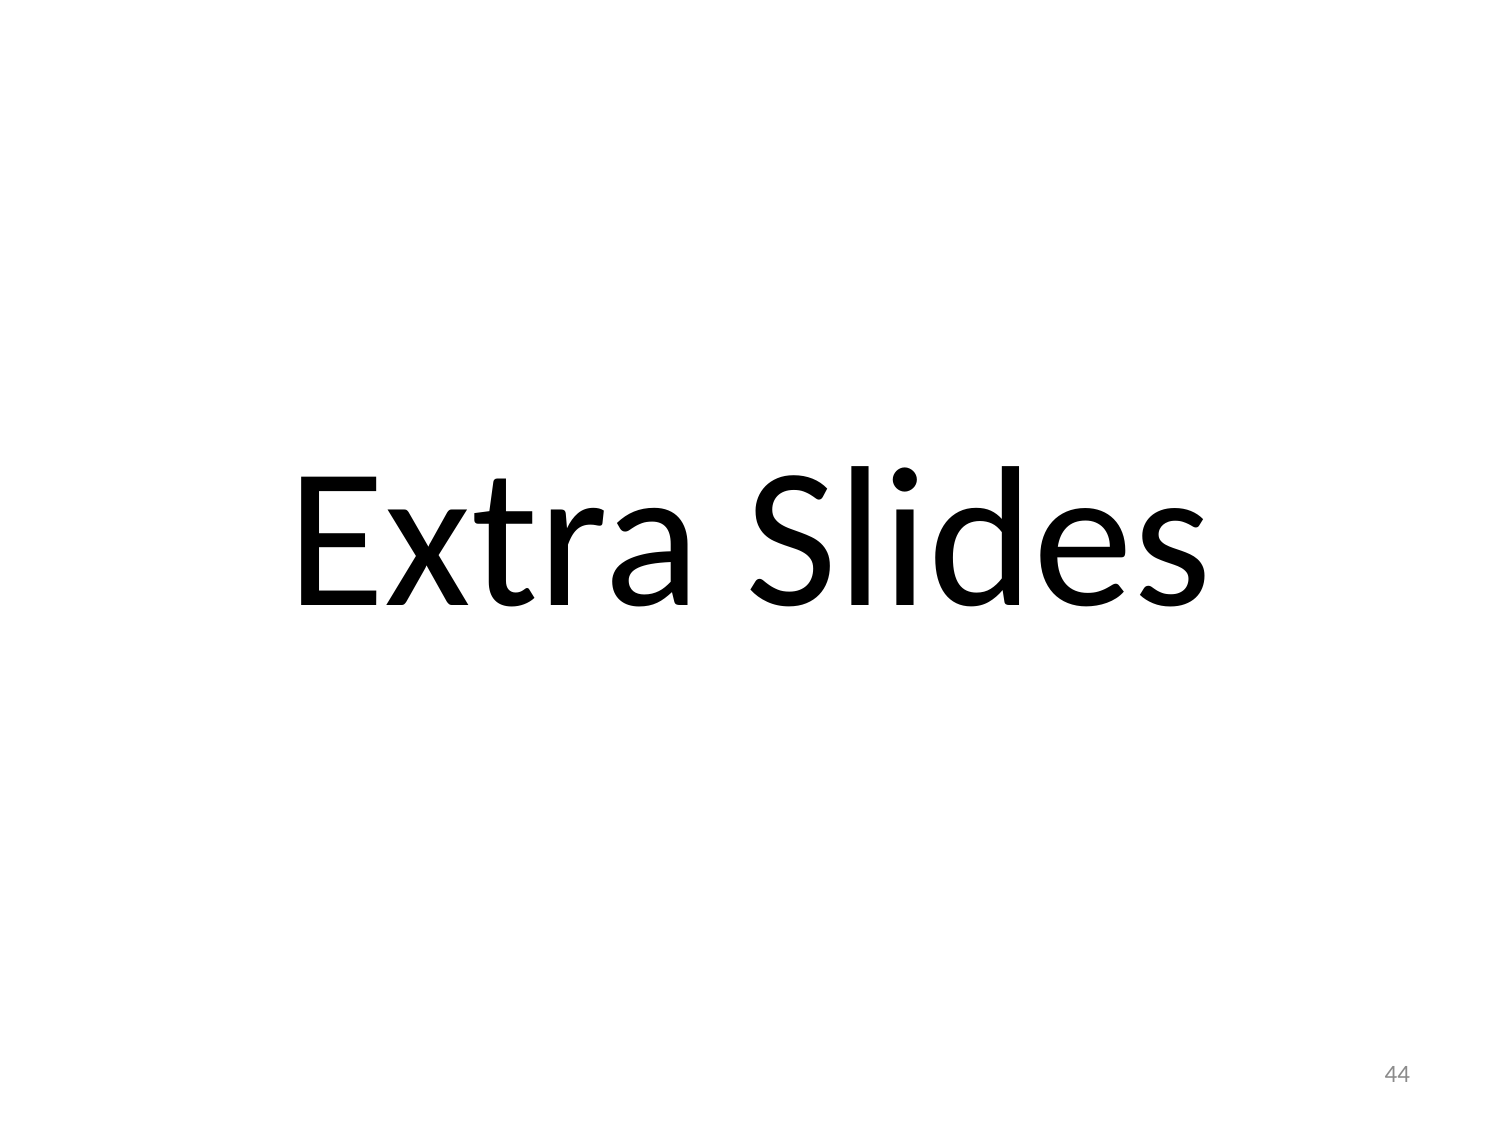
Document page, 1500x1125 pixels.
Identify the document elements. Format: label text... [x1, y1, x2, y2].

slide_number 44 [1074, 1042, 1425, 1103]
title Extra Slides [75, 375, 1425, 675]
